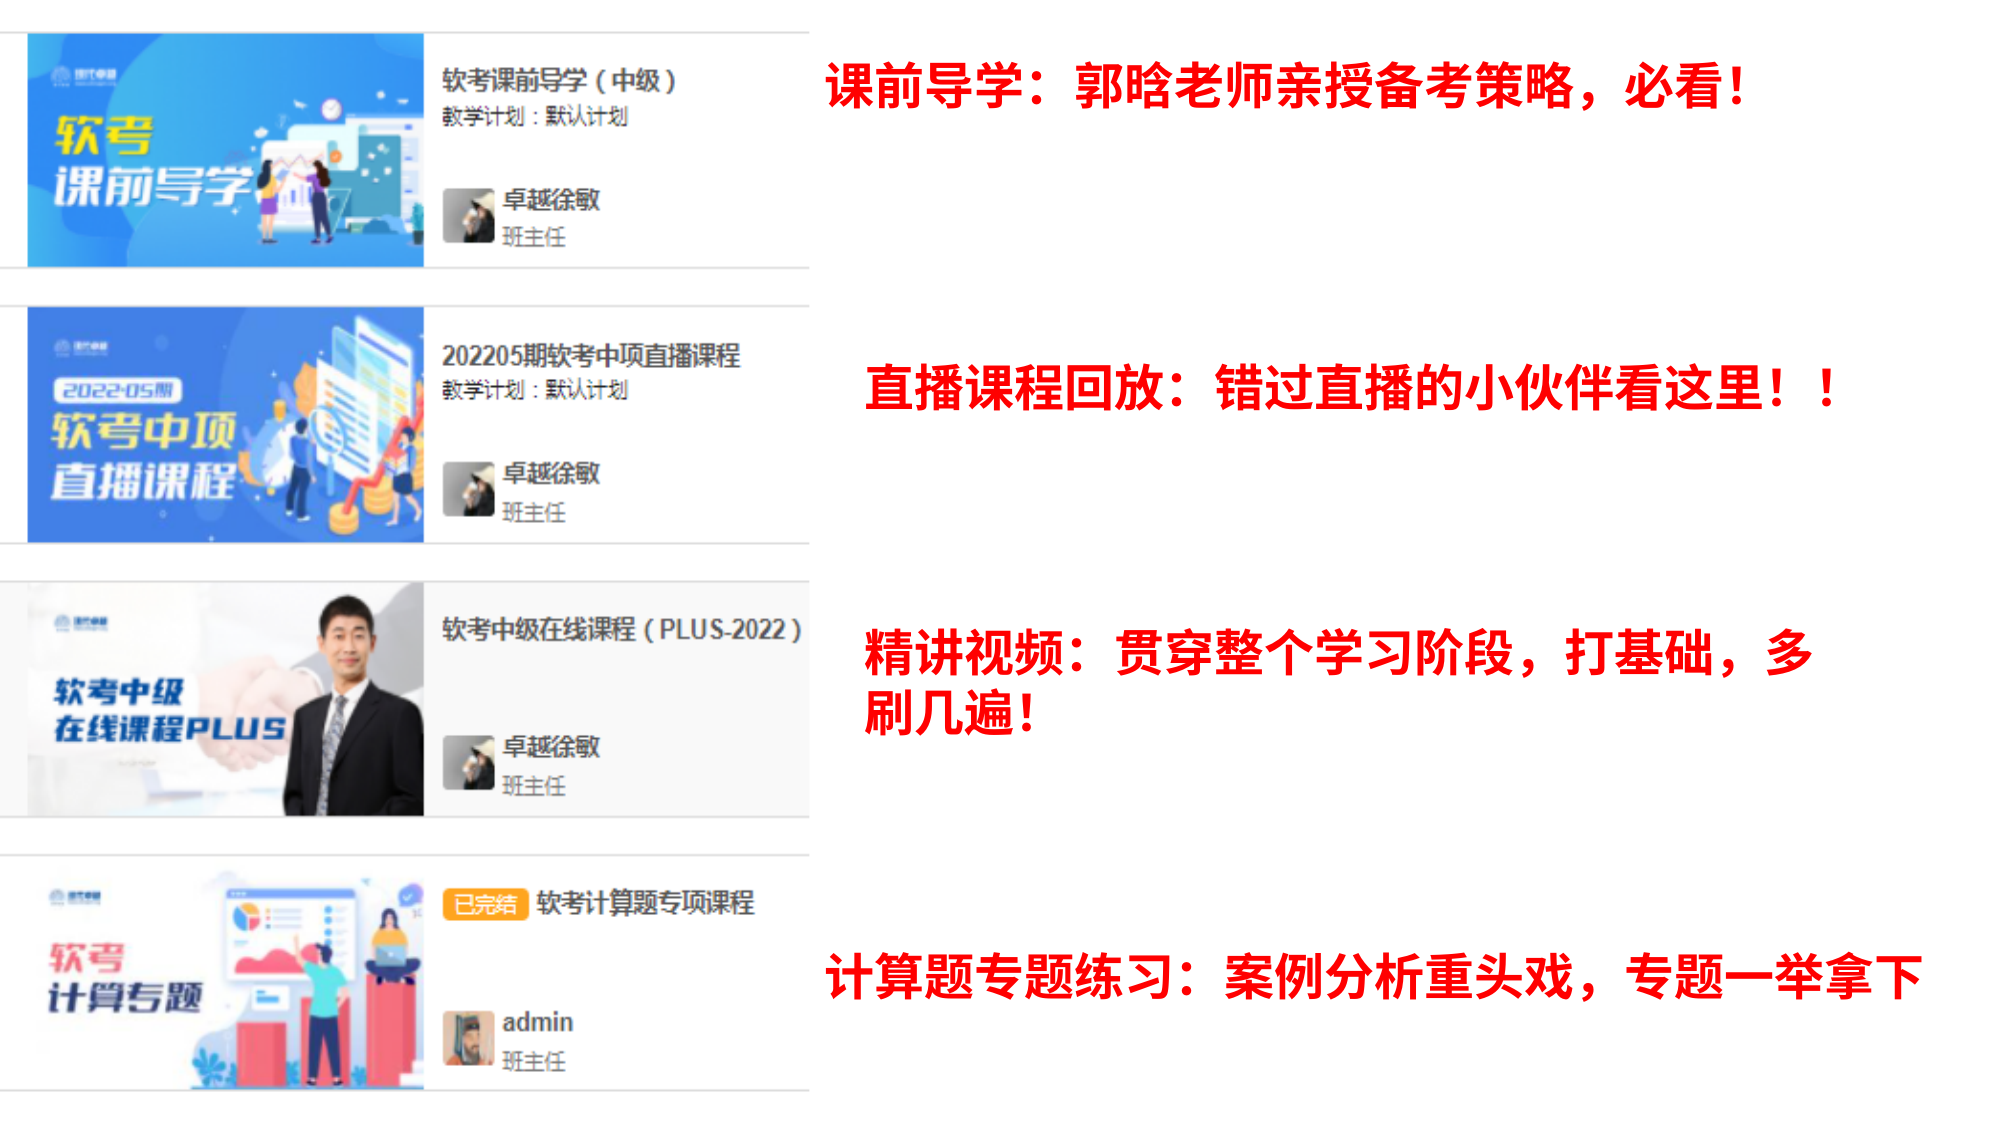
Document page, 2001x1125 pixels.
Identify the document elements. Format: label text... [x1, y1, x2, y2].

picture [0, 22, 810, 1100]
text_box 直播课程回放：错过直播的小伙伴看这里！！ [849, 349, 1846, 424]
text_box 课前导学：郭晗老师亲授备考策略，必看！ [810, 47, 1805, 122]
text_box 计算题专题练习：案例分析重头戏，专题一举拿下 [810, 937, 1958, 1013]
text_box 精讲视频：贯穿整个学习阶段，打基础，多刷几遍！ [849, 613, 1846, 749]
